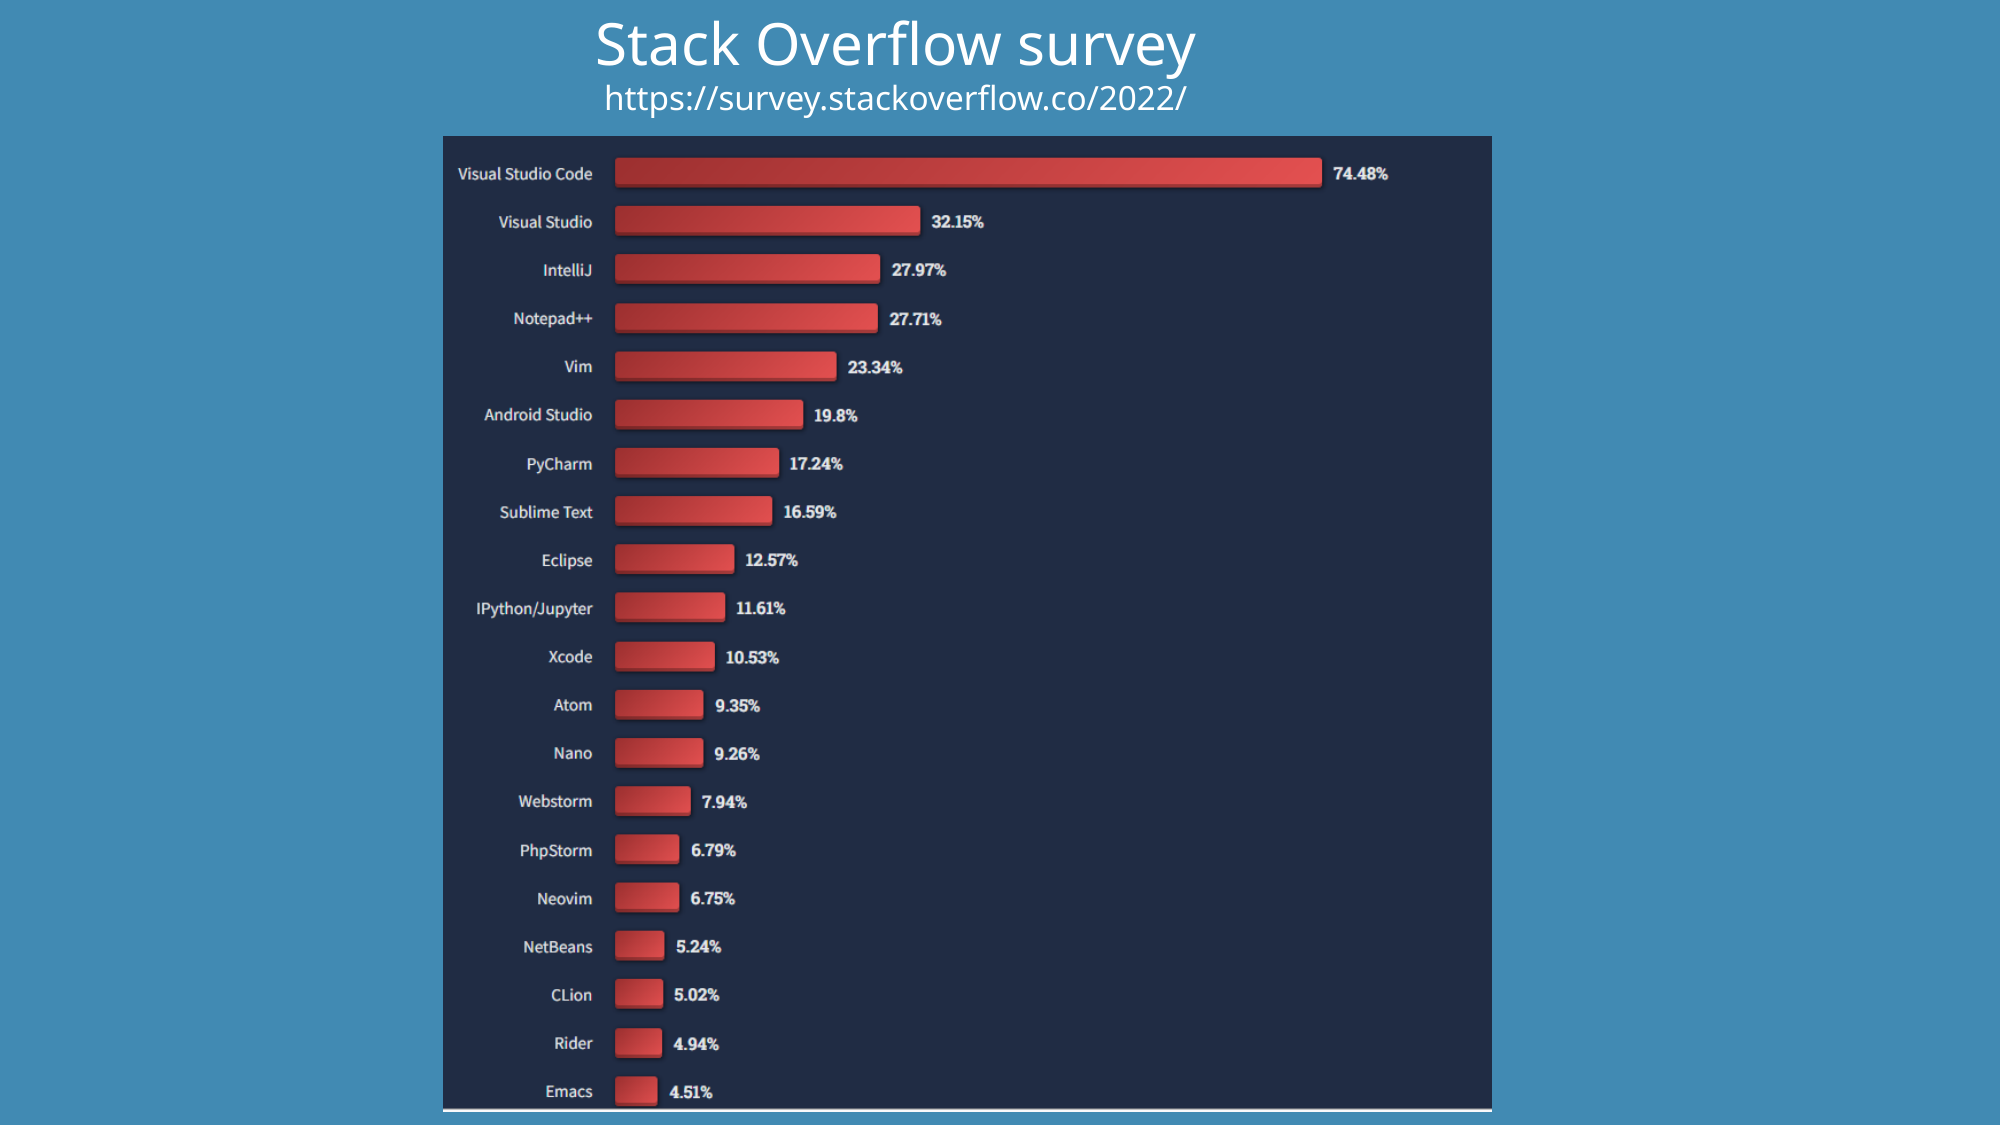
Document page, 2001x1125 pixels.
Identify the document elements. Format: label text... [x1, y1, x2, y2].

text_box Stack Overflow survey https://survey.stackoverflow.co/2022/ [580, 0, 1212, 125]
picture [443, 136, 1492, 1112]
